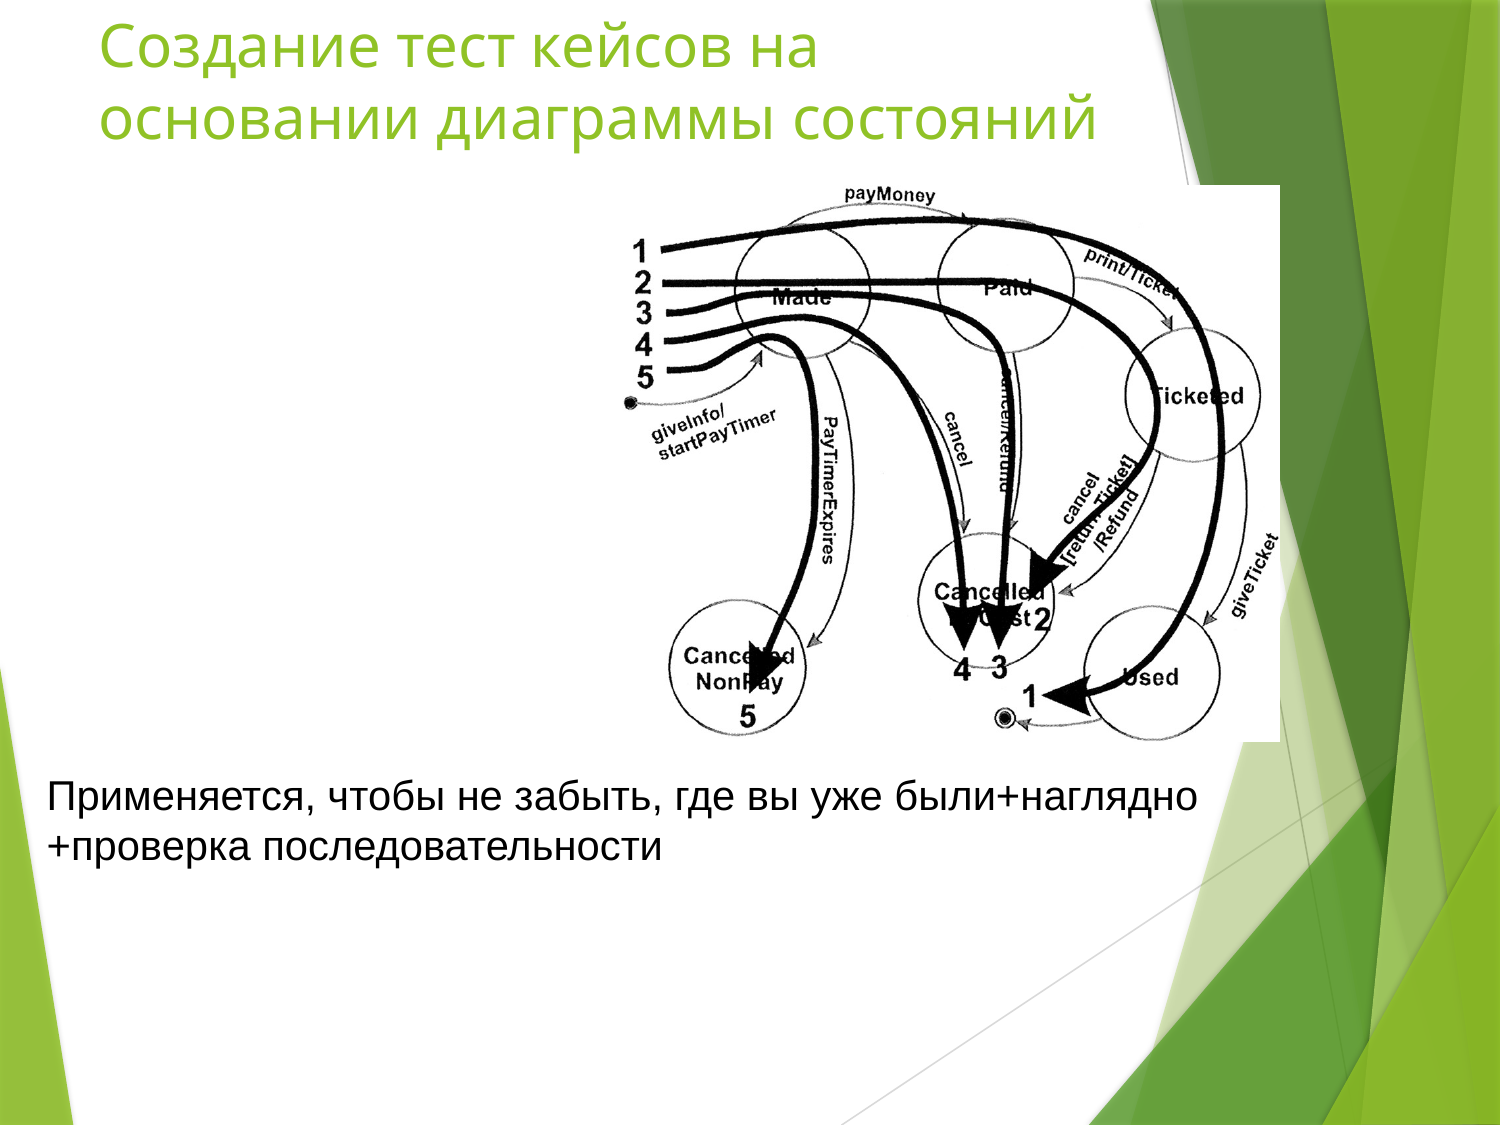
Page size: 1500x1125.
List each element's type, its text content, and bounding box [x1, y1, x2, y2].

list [622, 185, 1281, 742]
title Создание тест кейсов на основании диаграммы состояний [83, 0, 1125, 217]
text_box Применяется, чтобы не забыть, где вы уже были+наглядно +проверка последовательности [31, 761, 1214, 877]
